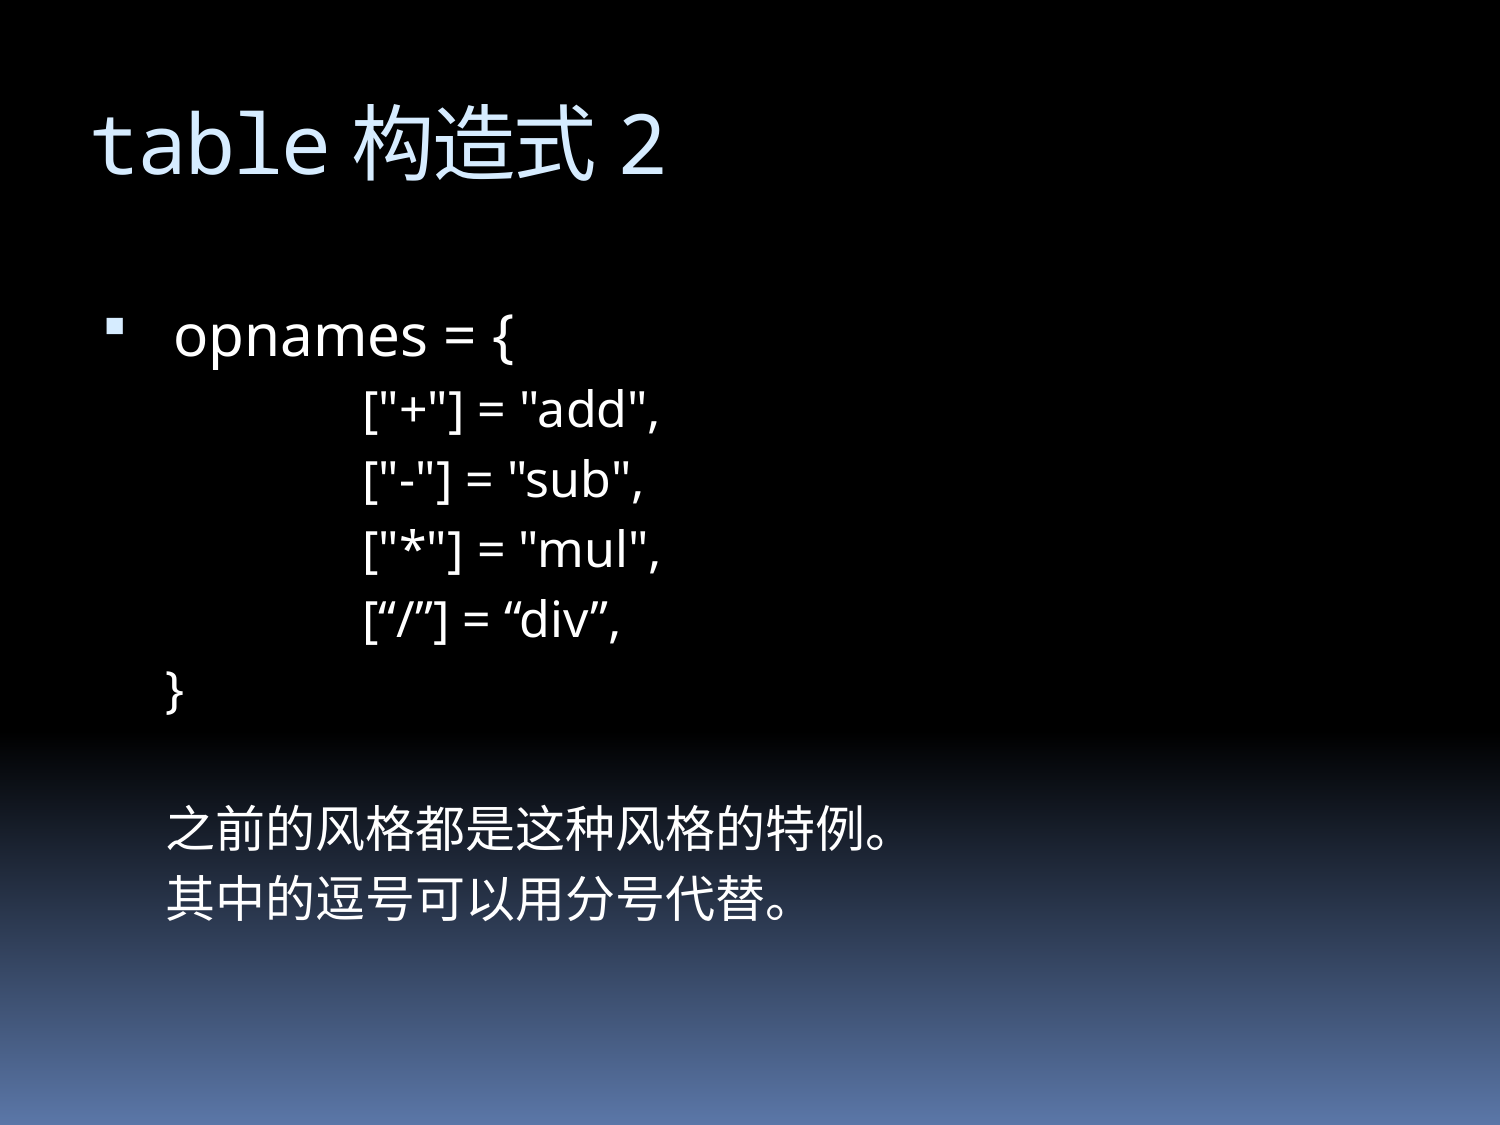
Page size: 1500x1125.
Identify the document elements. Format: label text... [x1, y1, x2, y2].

list opnames = { ["+"] = "add", ["-"] = "sub", ["*"] = "mul", [“/”] = “div”, } 之前的风格都是这种风格的特例。 其中的逗号可以用分号代替。 [76, 290, 1336, 1033]
title table构造式2 [75, 83, 1425, 234]
